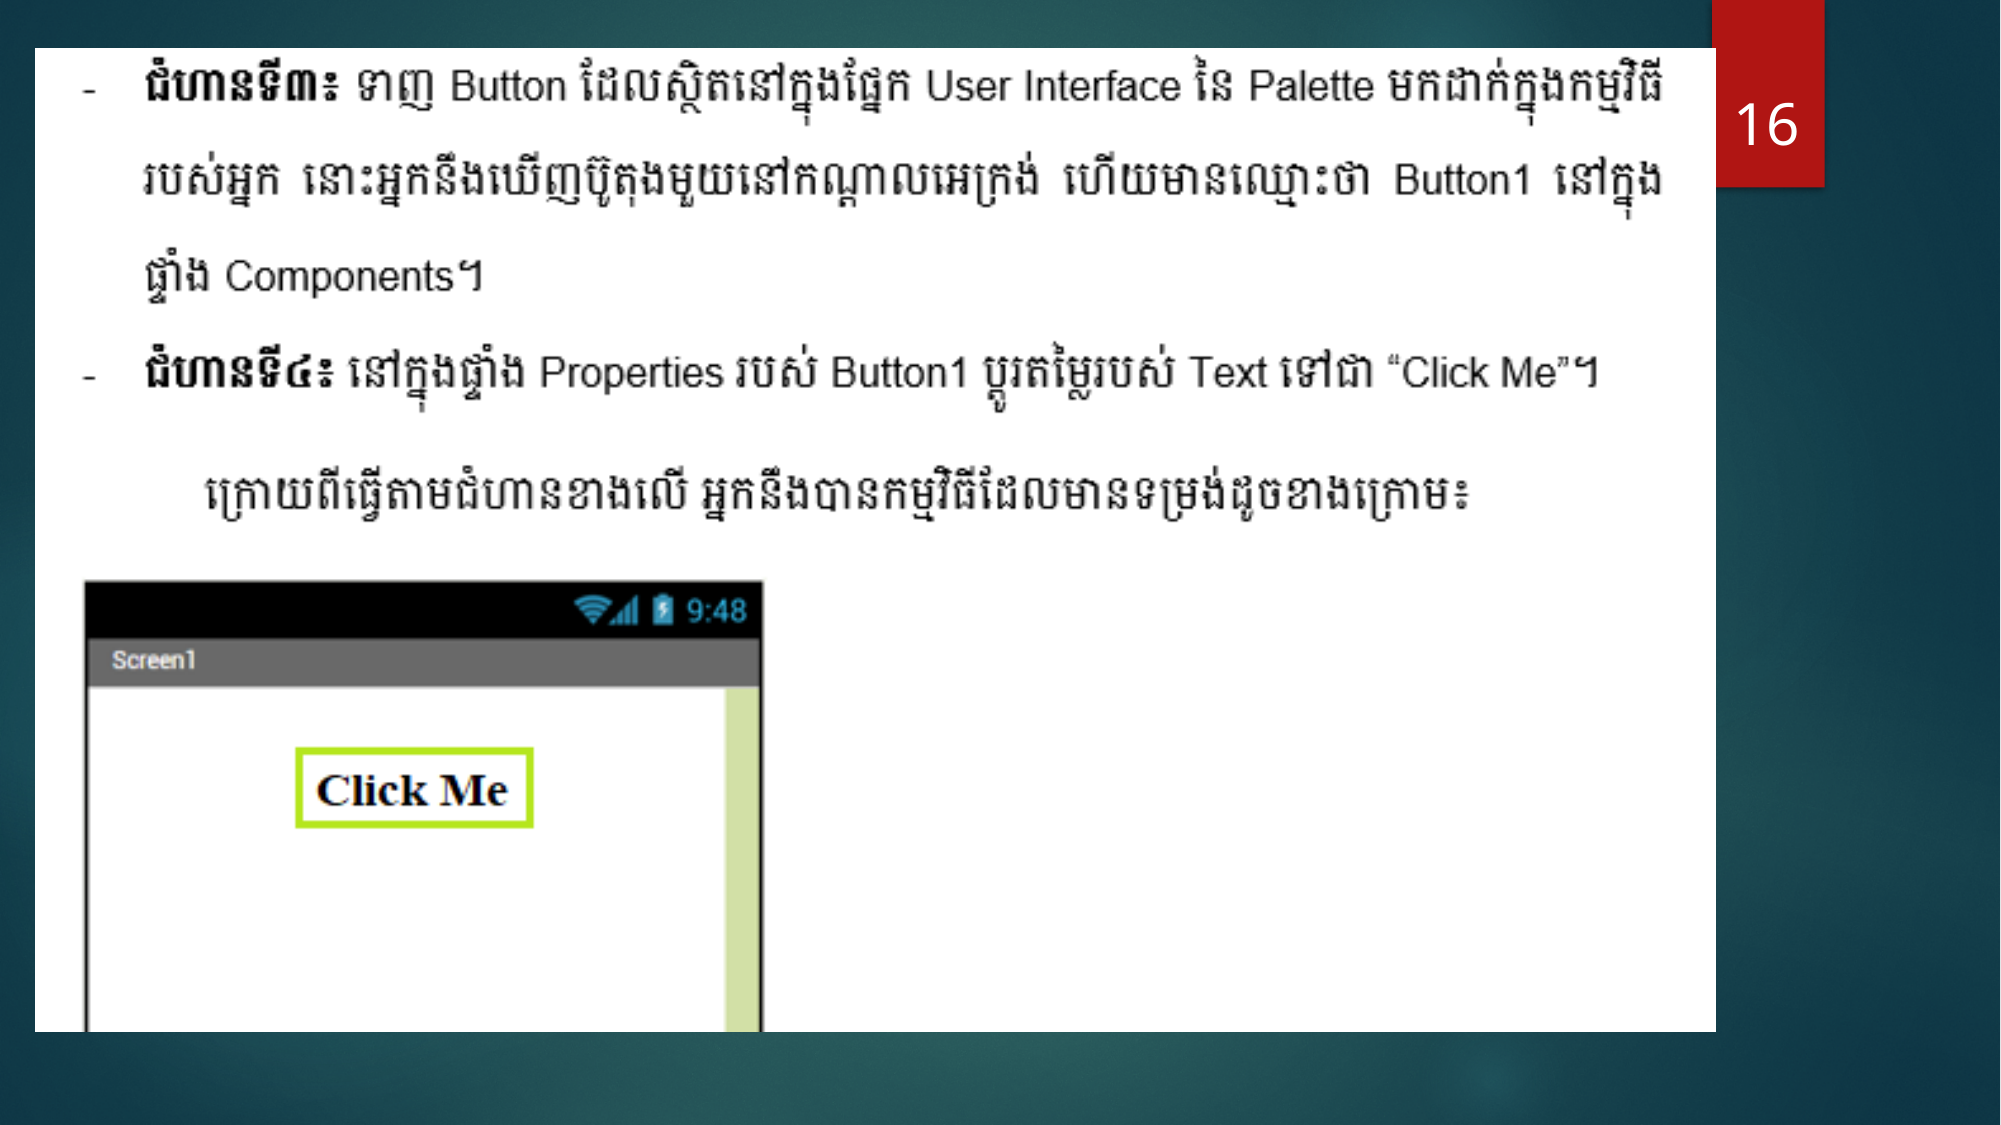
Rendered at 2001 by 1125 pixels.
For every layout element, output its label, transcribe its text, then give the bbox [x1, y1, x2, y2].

slide_number 16 [1717, 48, 1836, 175]
picture [0, 0, 1716, 1125]
